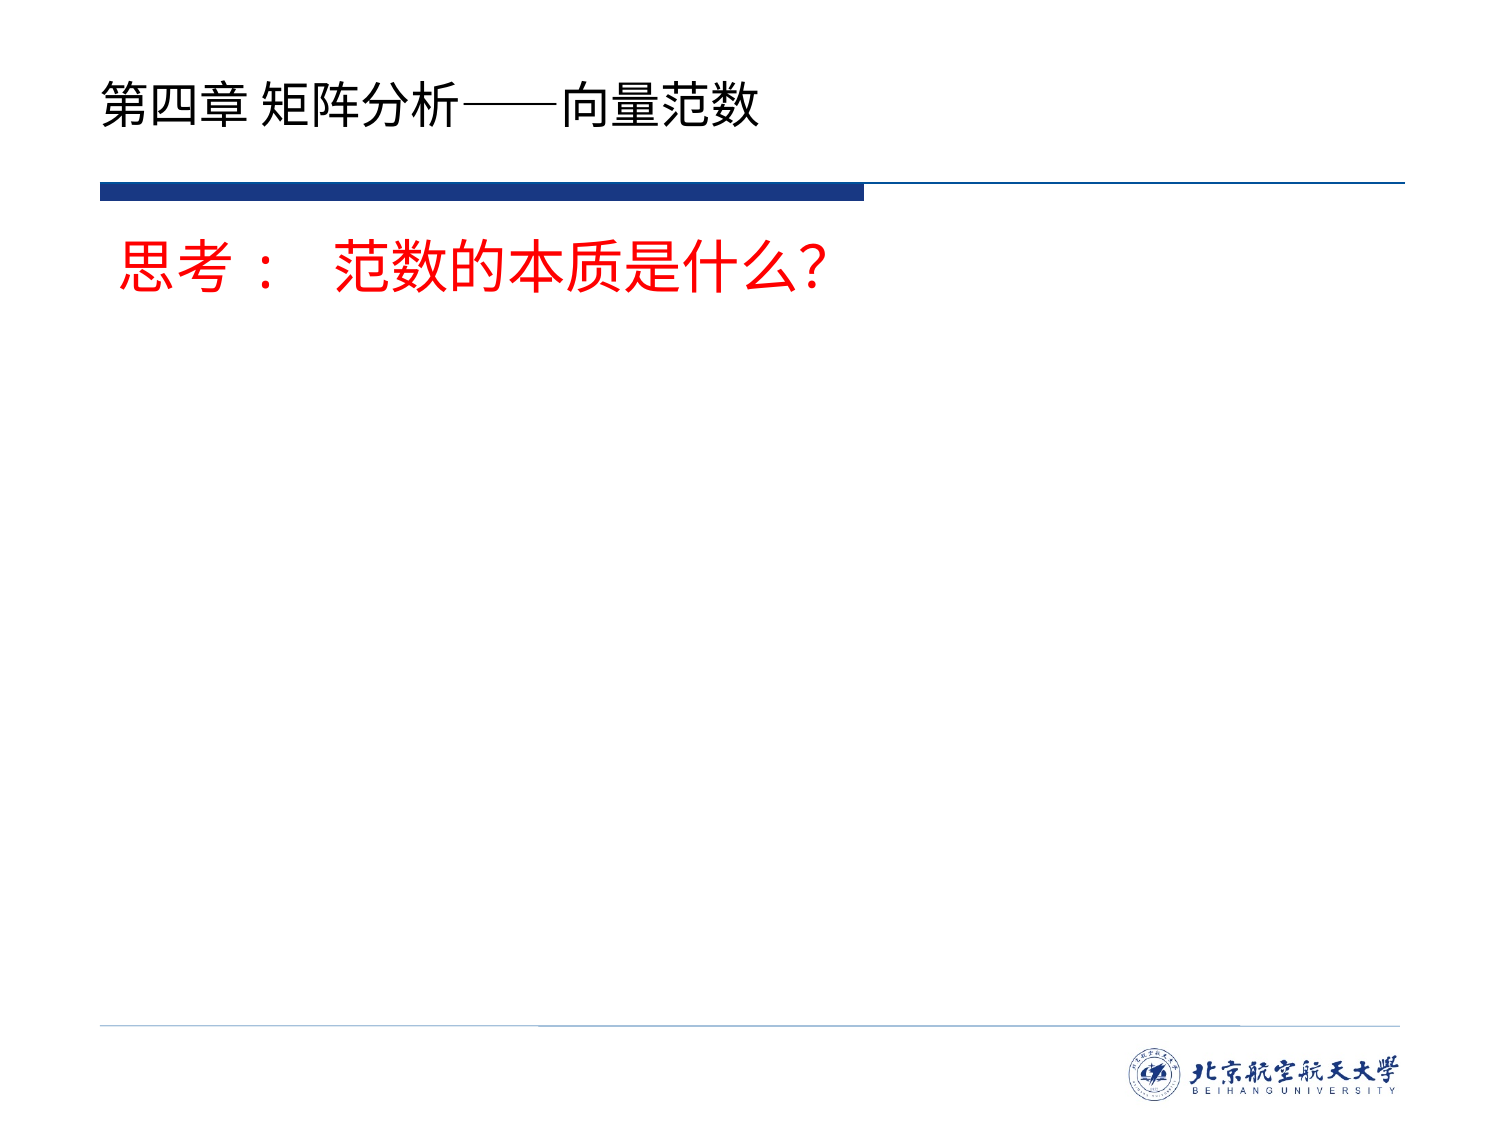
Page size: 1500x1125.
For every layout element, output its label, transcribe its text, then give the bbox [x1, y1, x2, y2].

text_box 思考: 范数的本质是什么？ [102, 201, 1397, 1012]
title 第四章 矩阵分析——向量范数 [83, 29, 1397, 141]
picture [1114, 1041, 1412, 1108]
